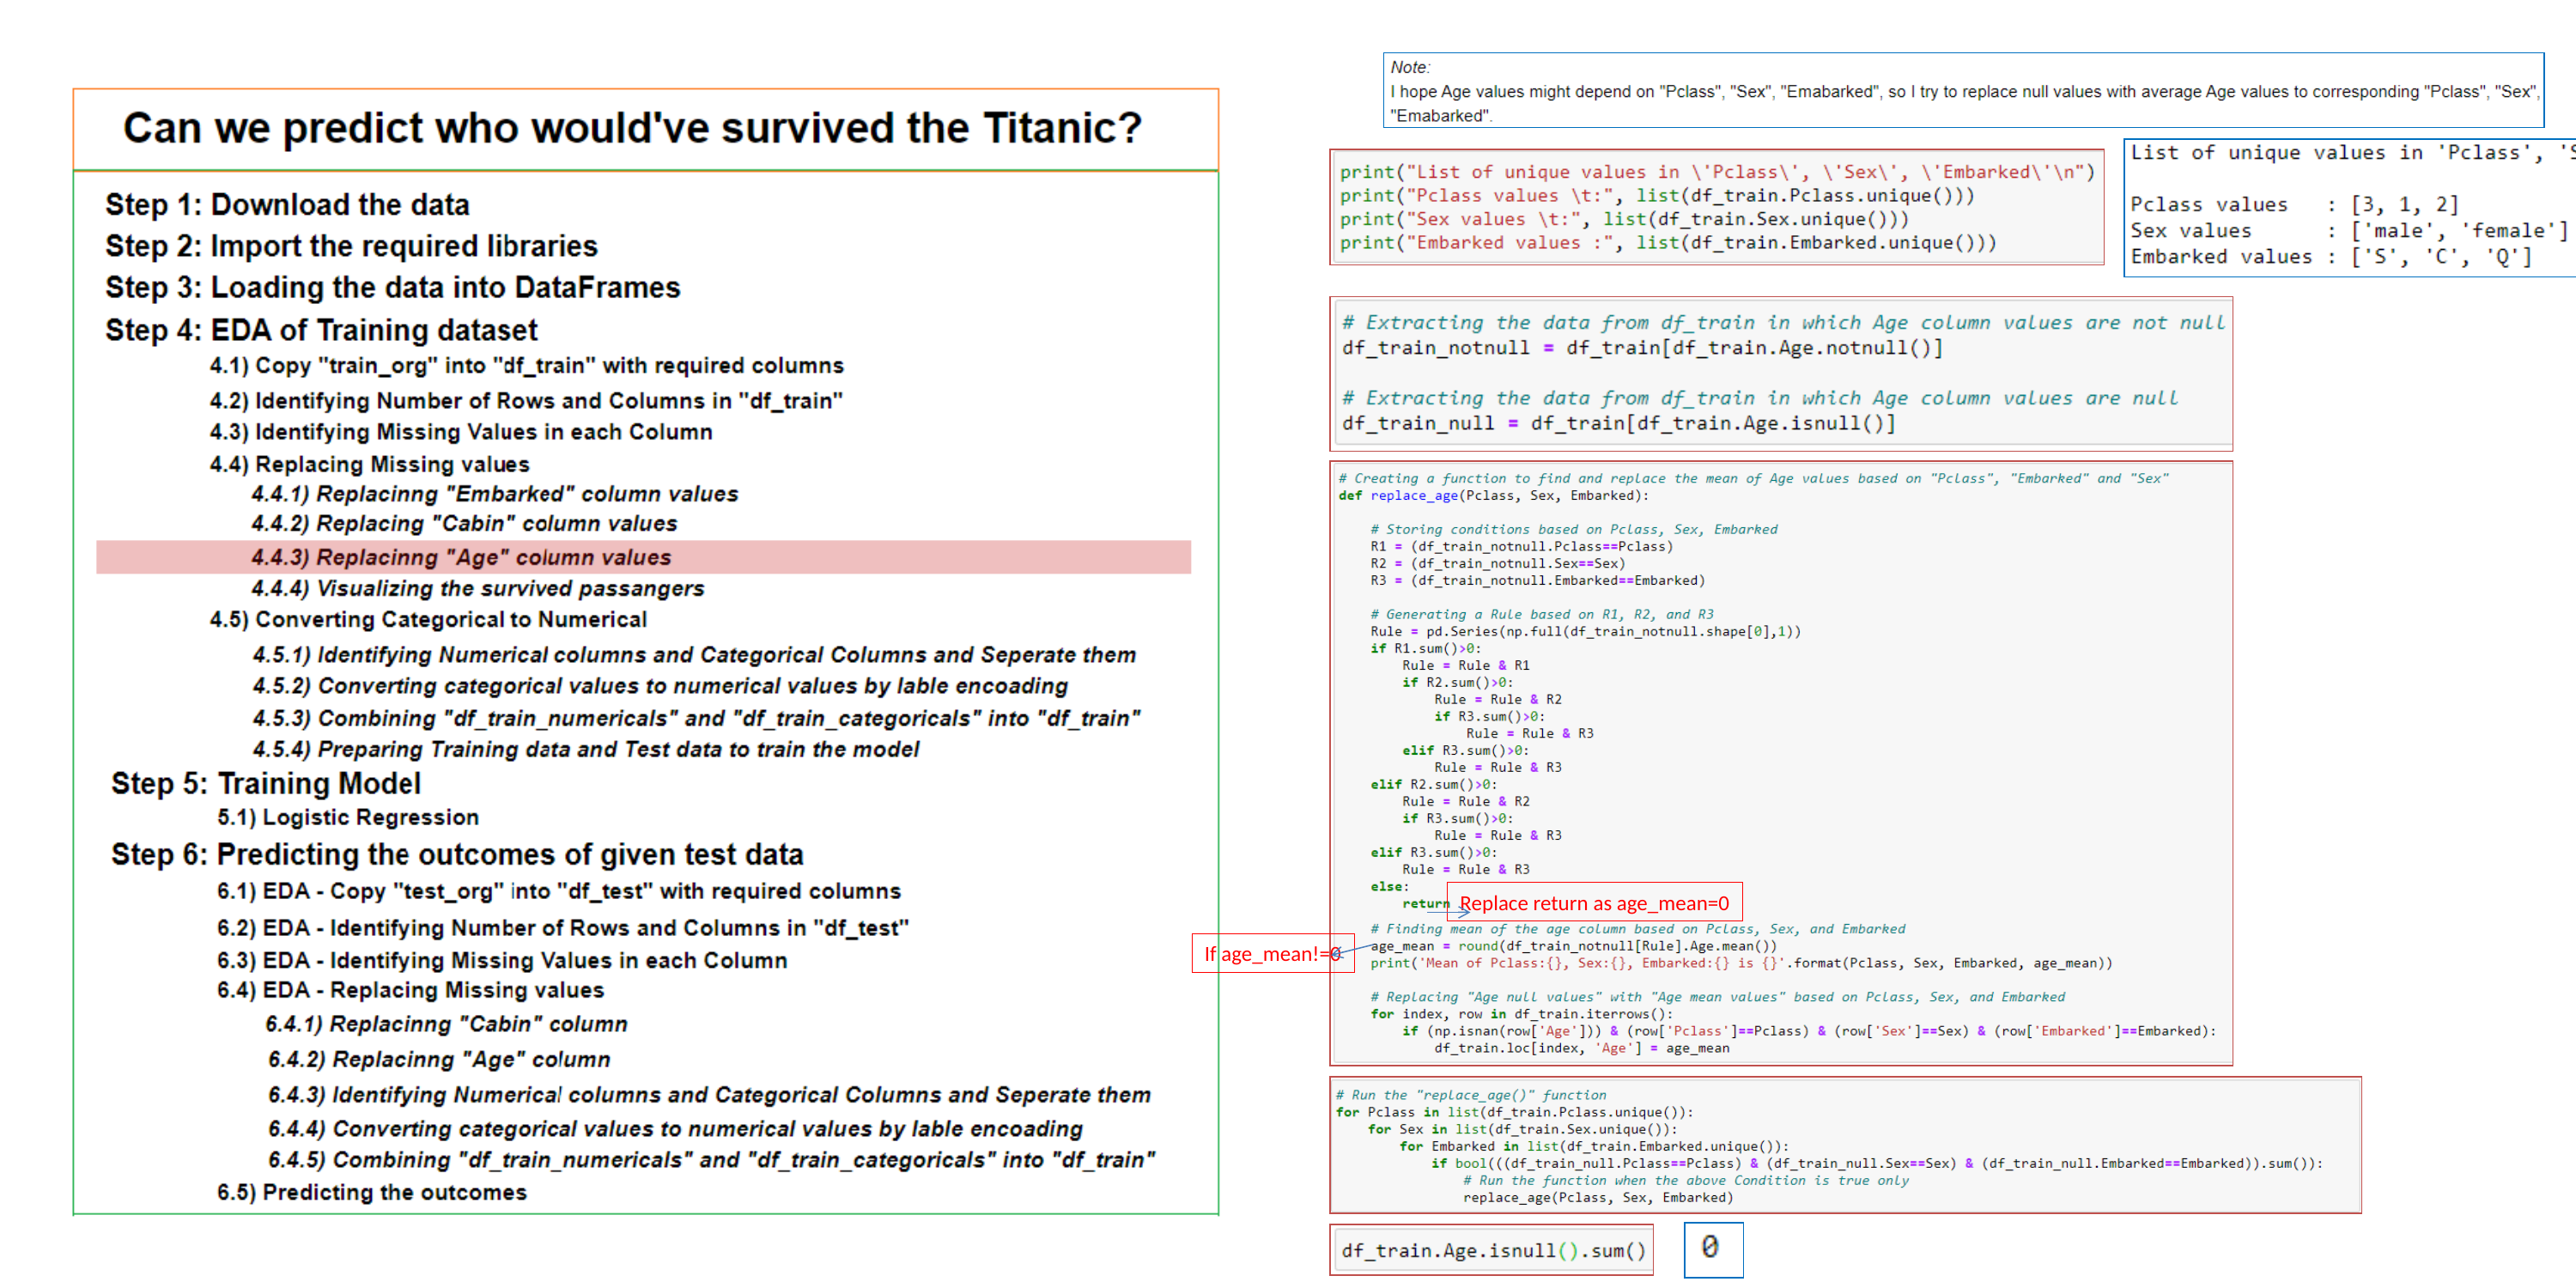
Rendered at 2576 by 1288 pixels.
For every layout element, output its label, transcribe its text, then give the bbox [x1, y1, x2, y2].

picture [1330, 149, 2105, 264]
picture [1330, 1224, 1654, 1275]
picture [1330, 1077, 2362, 1213]
picture [2124, 139, 2576, 277]
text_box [1330, 944, 1375, 956]
picture [1330, 461, 2233, 1066]
picture [1330, 297, 2233, 452]
picture [1685, 1223, 1744, 1278]
picture [66, 82, 1227, 1225]
picture [1384, 53, 2544, 127]
text_box If age_mean!=0 [1230, 933, 1326, 973]
